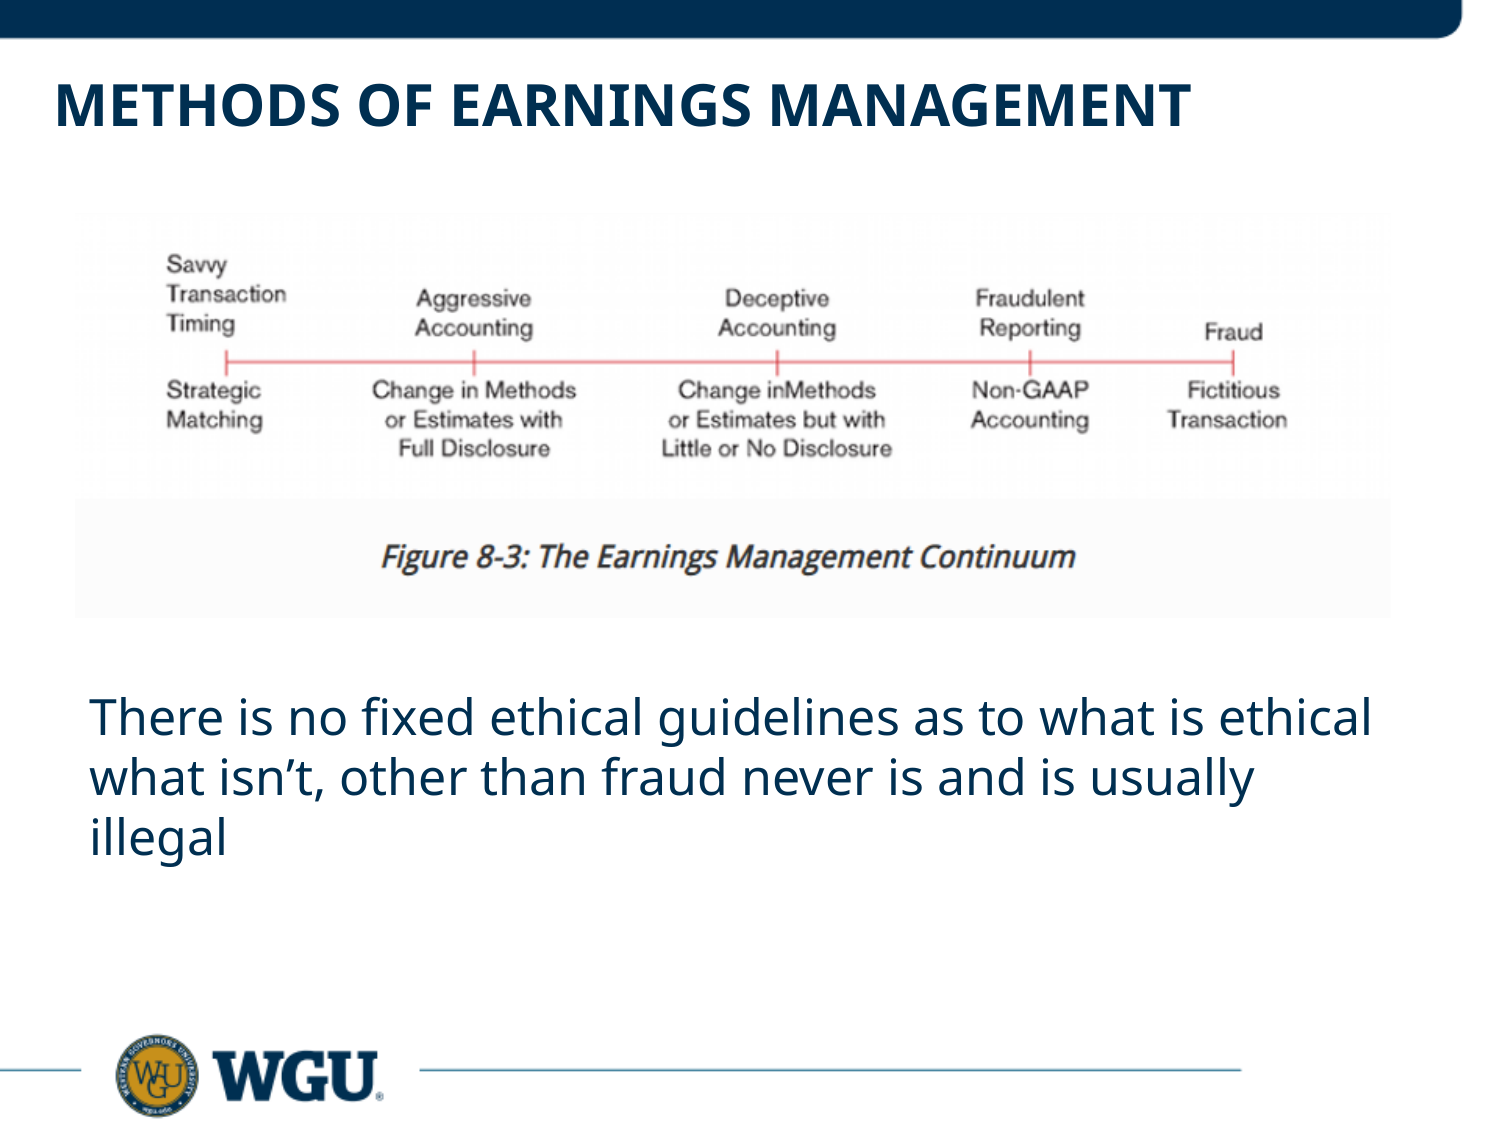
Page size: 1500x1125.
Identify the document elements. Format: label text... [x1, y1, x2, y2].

text_box There is no fixed ethical guidelines as to what is ethical what isn’t, other than fraud never is and is usually illegal [75, 678, 1391, 874]
title Methods of earnings management [39, 21, 1463, 185]
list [74, 212, 1391, 618]
